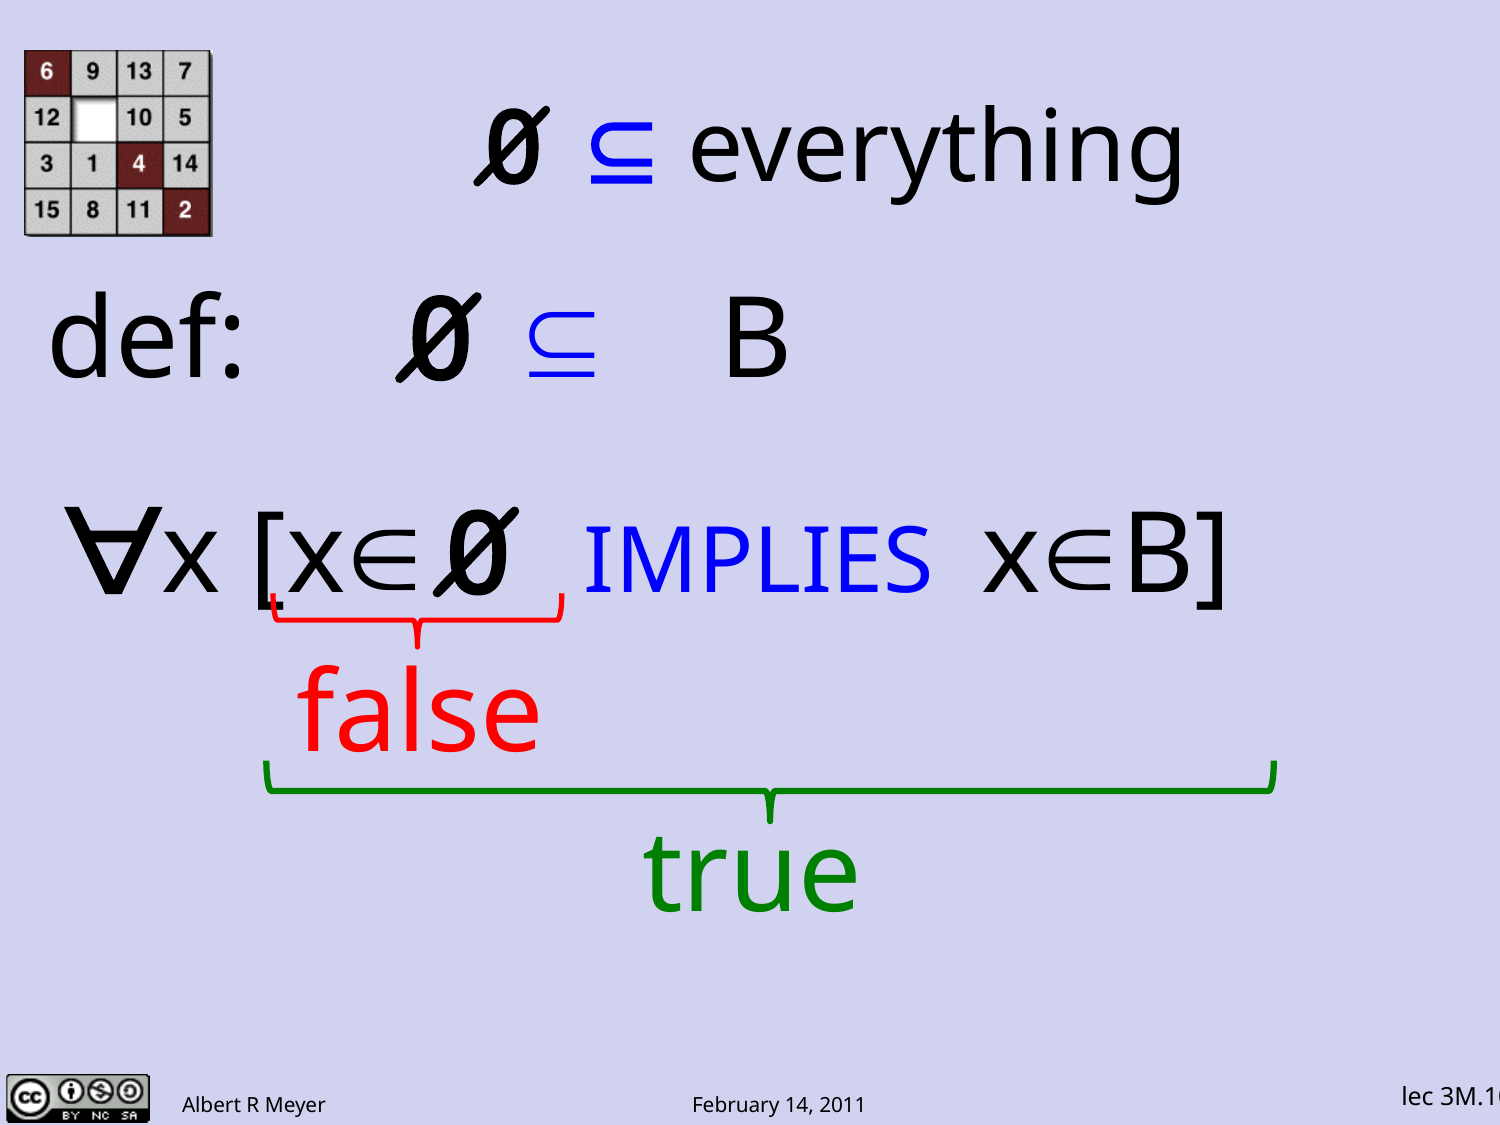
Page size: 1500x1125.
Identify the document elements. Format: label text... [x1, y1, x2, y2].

title ∅ ⊆ everything [270, 59, 1386, 225]
text_box def: ∅ ⊆ B [31, 258, 808, 408]
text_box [272, 593, 569, 759]
text_box ∀x [x∈∅ IMPLIES x∈B] [49, 472, 1399, 623]
picture [24, 50, 213, 237]
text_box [266, 760, 1275, 944]
picture [6, 1074, 150, 1123]
